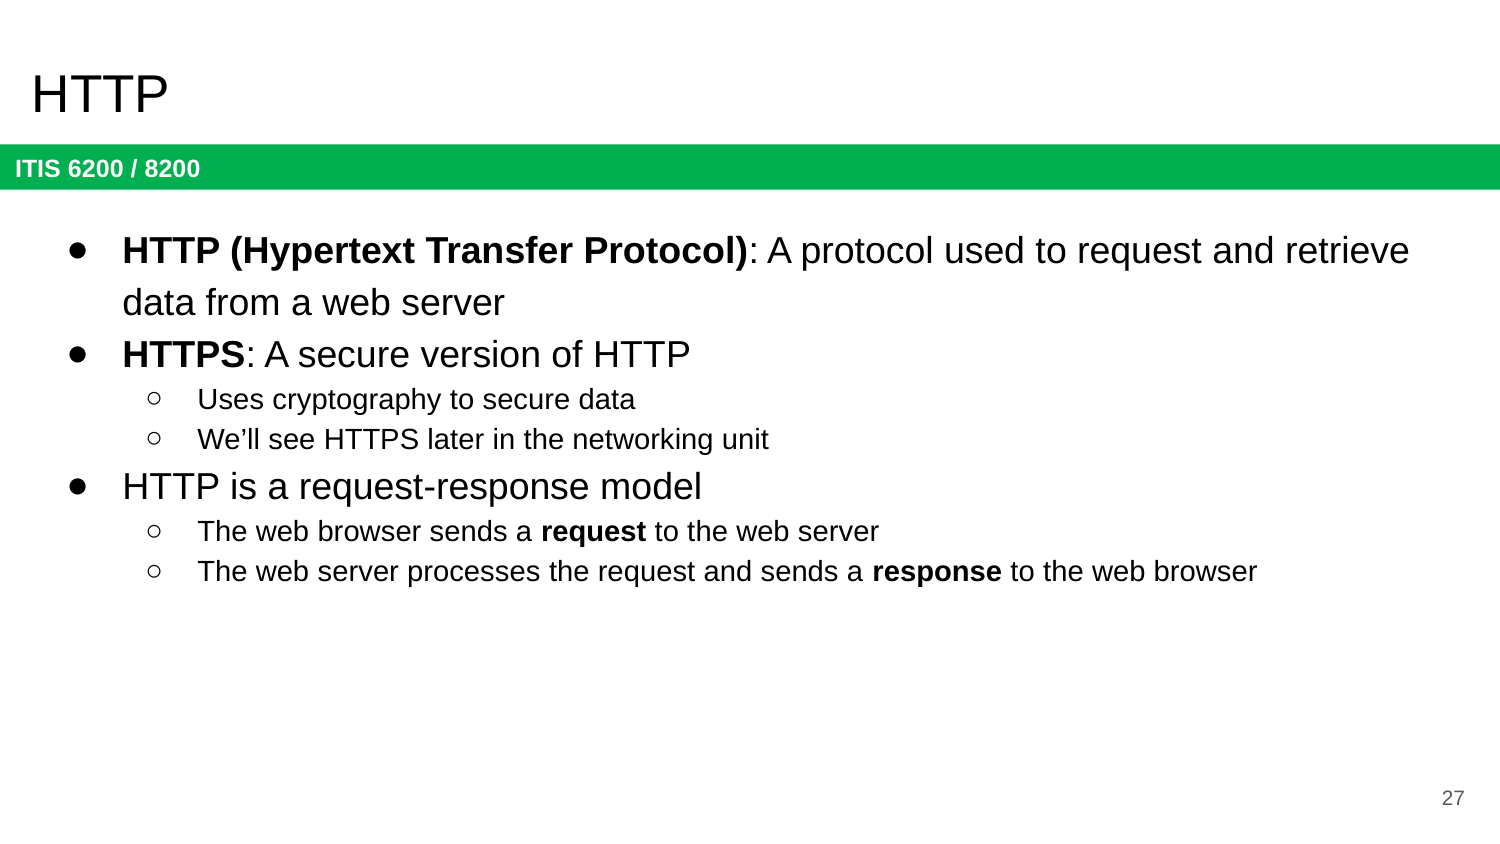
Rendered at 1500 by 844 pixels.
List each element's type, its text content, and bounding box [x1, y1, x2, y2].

list HTTP (Hypertext Transfer Protocol): A protocol used to request and retrieve data from a web server HTTPS: A secure version of HTTP Uses cryptography to secure data We’ll see HTTPS later in the networking unit HTTP is a request-response model The web browser sends a request to the web server The web server processes the request and sends a response to the web browser [32, 204, 1431, 823]
slide_number 27 [1389, 764, 1480, 830]
title HTTP [16, 44, 1415, 139]
